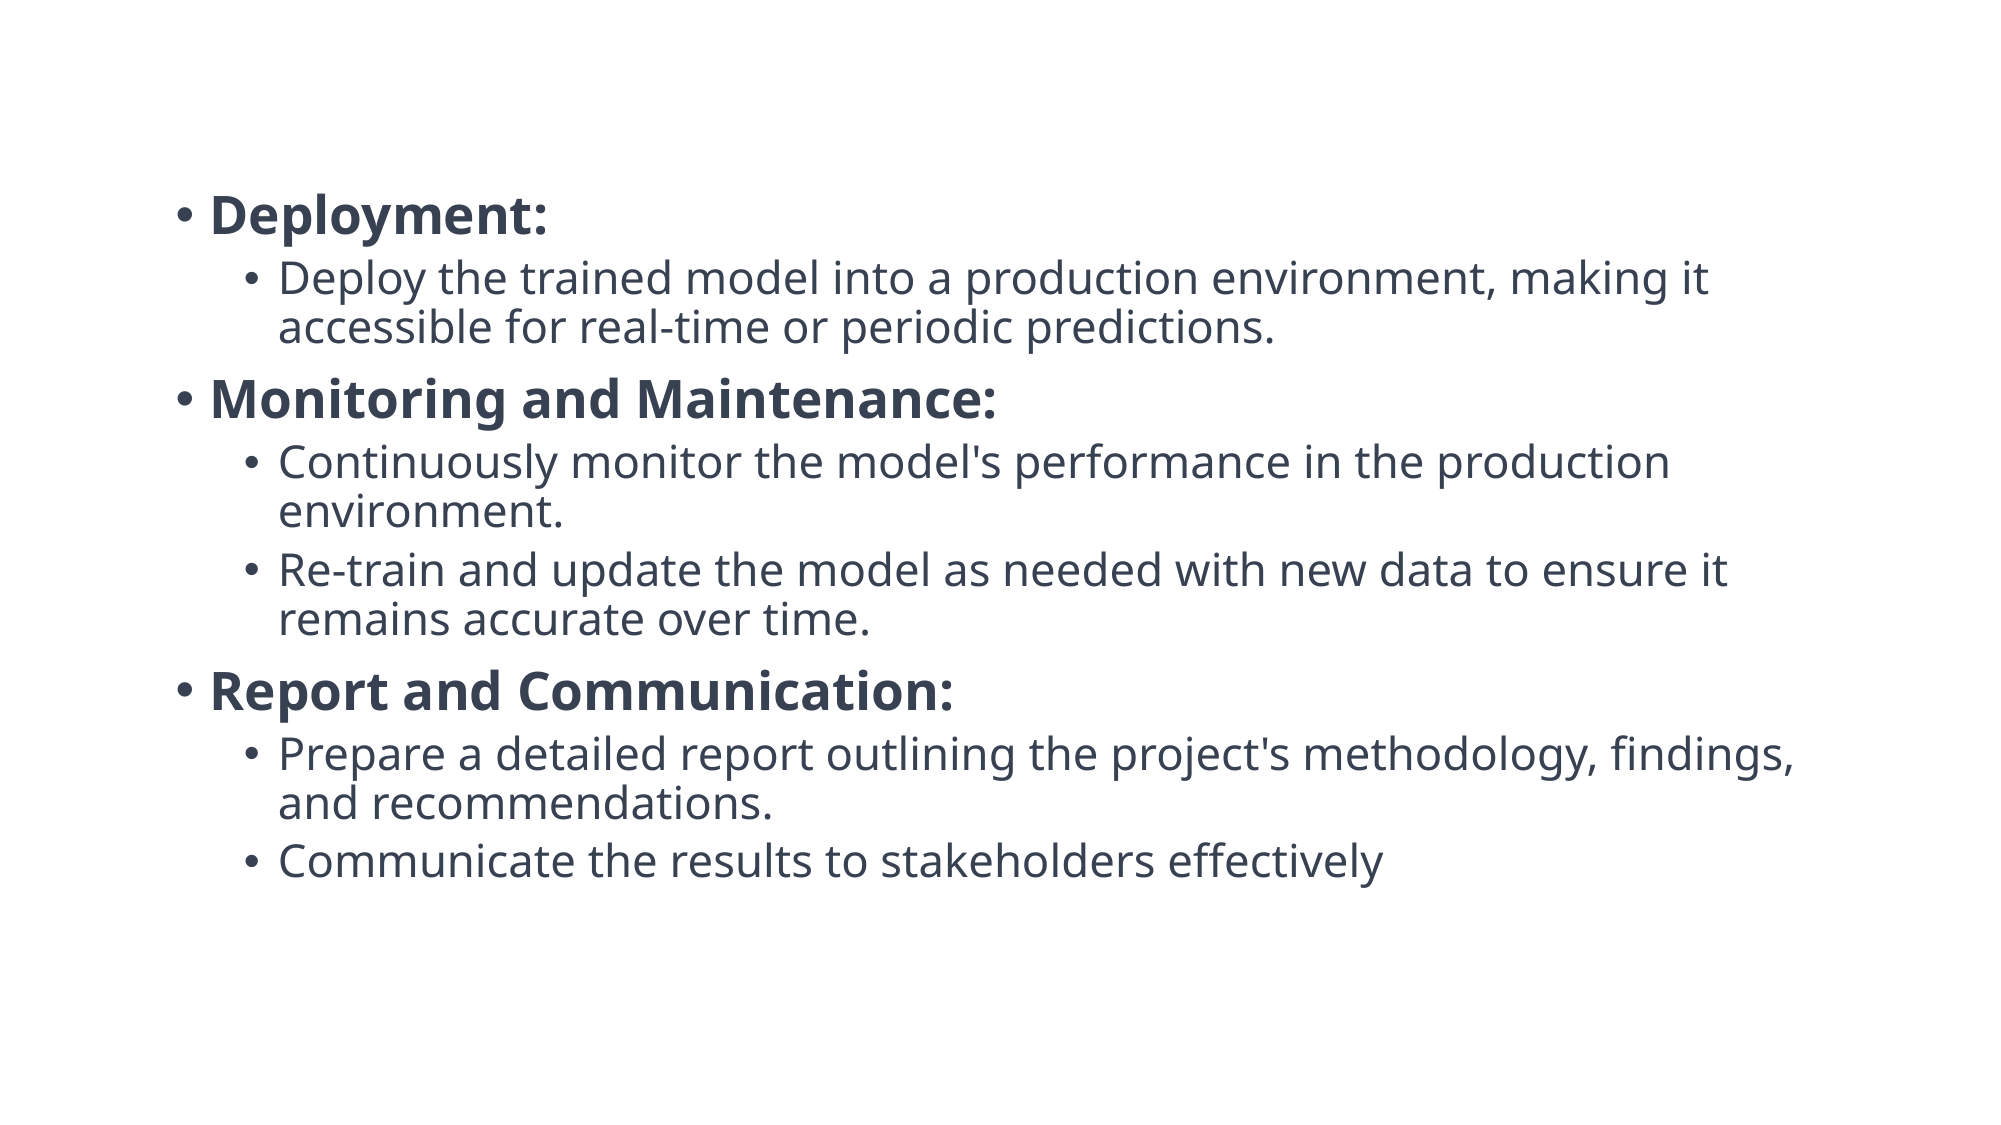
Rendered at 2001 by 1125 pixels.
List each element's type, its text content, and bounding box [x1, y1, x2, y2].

list Deployment: Deploy the trained model into a production environment, making it accessible for real-time or periodic predictions. Monitoring and Maintenance: Continuously monitor the model's performance in the production environment. Re-train and update the model as needed with new data to ensure it remains accurate over time. Report and Communication: Prepare a detailed report outlining the project's methodology, findings, and recommendations. Communicate the results to stakeholders effectively [160, 181, 1886, 896]
